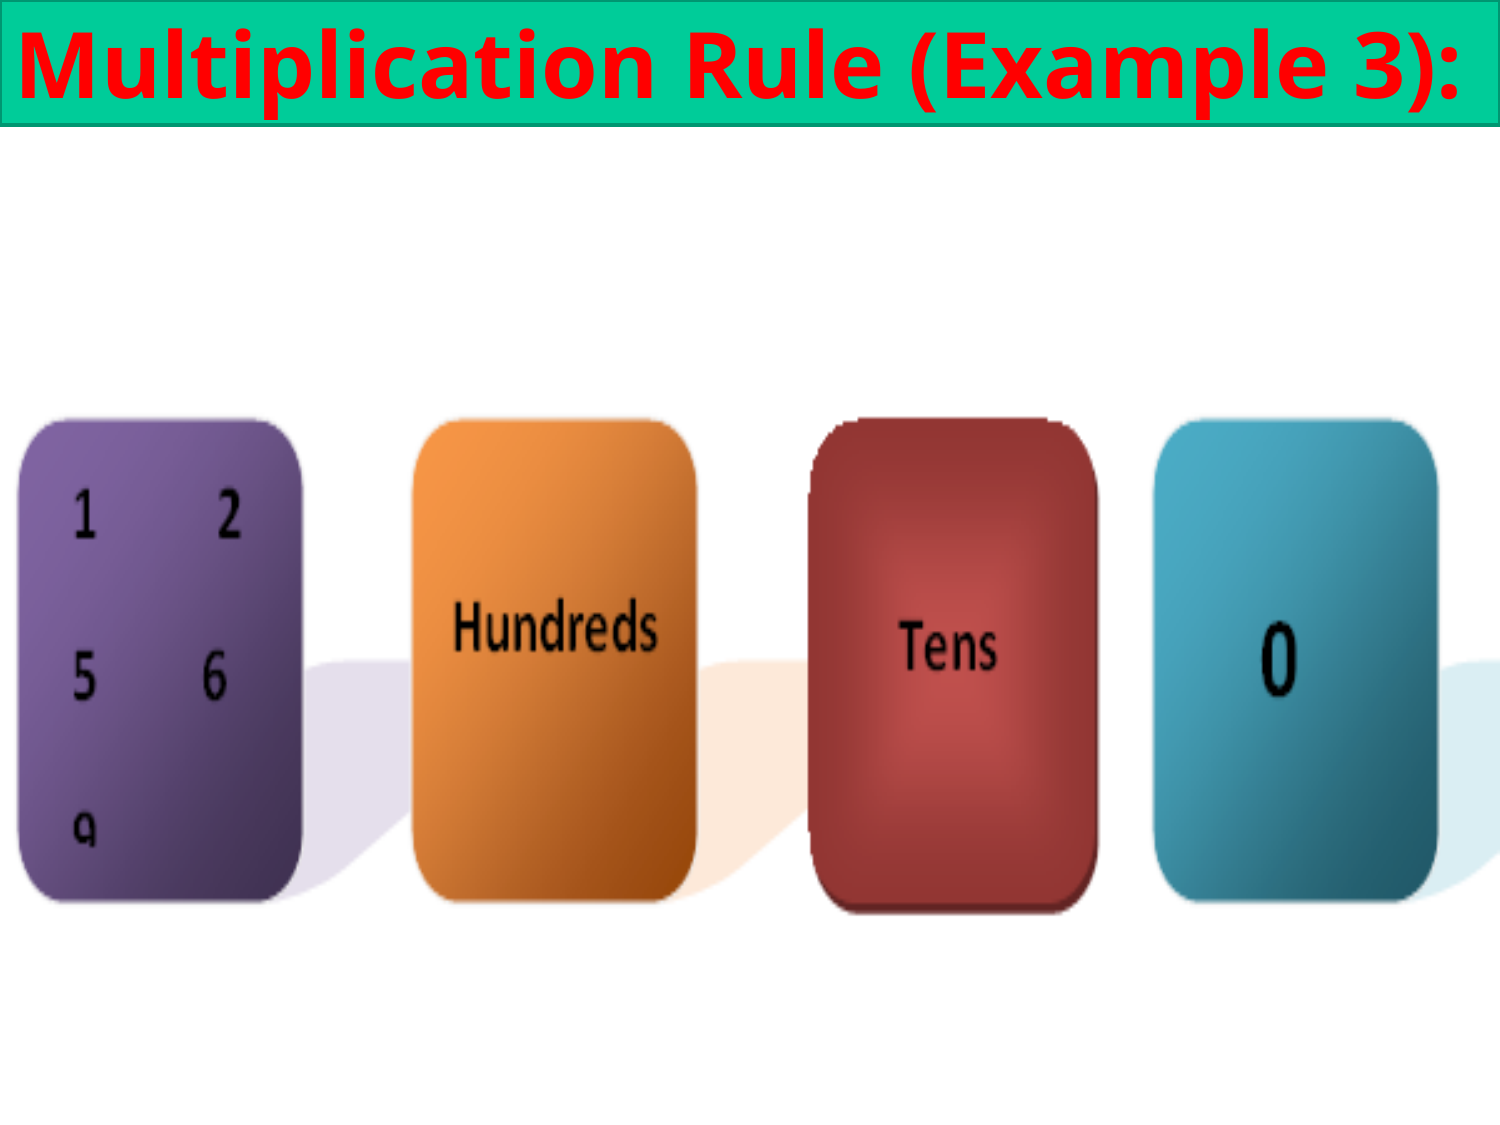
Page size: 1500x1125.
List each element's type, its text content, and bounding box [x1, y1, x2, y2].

text_box Multiplication Rule (Example 3): [0, 0, 1500, 127]
picture [0, 374, 1500, 950]
